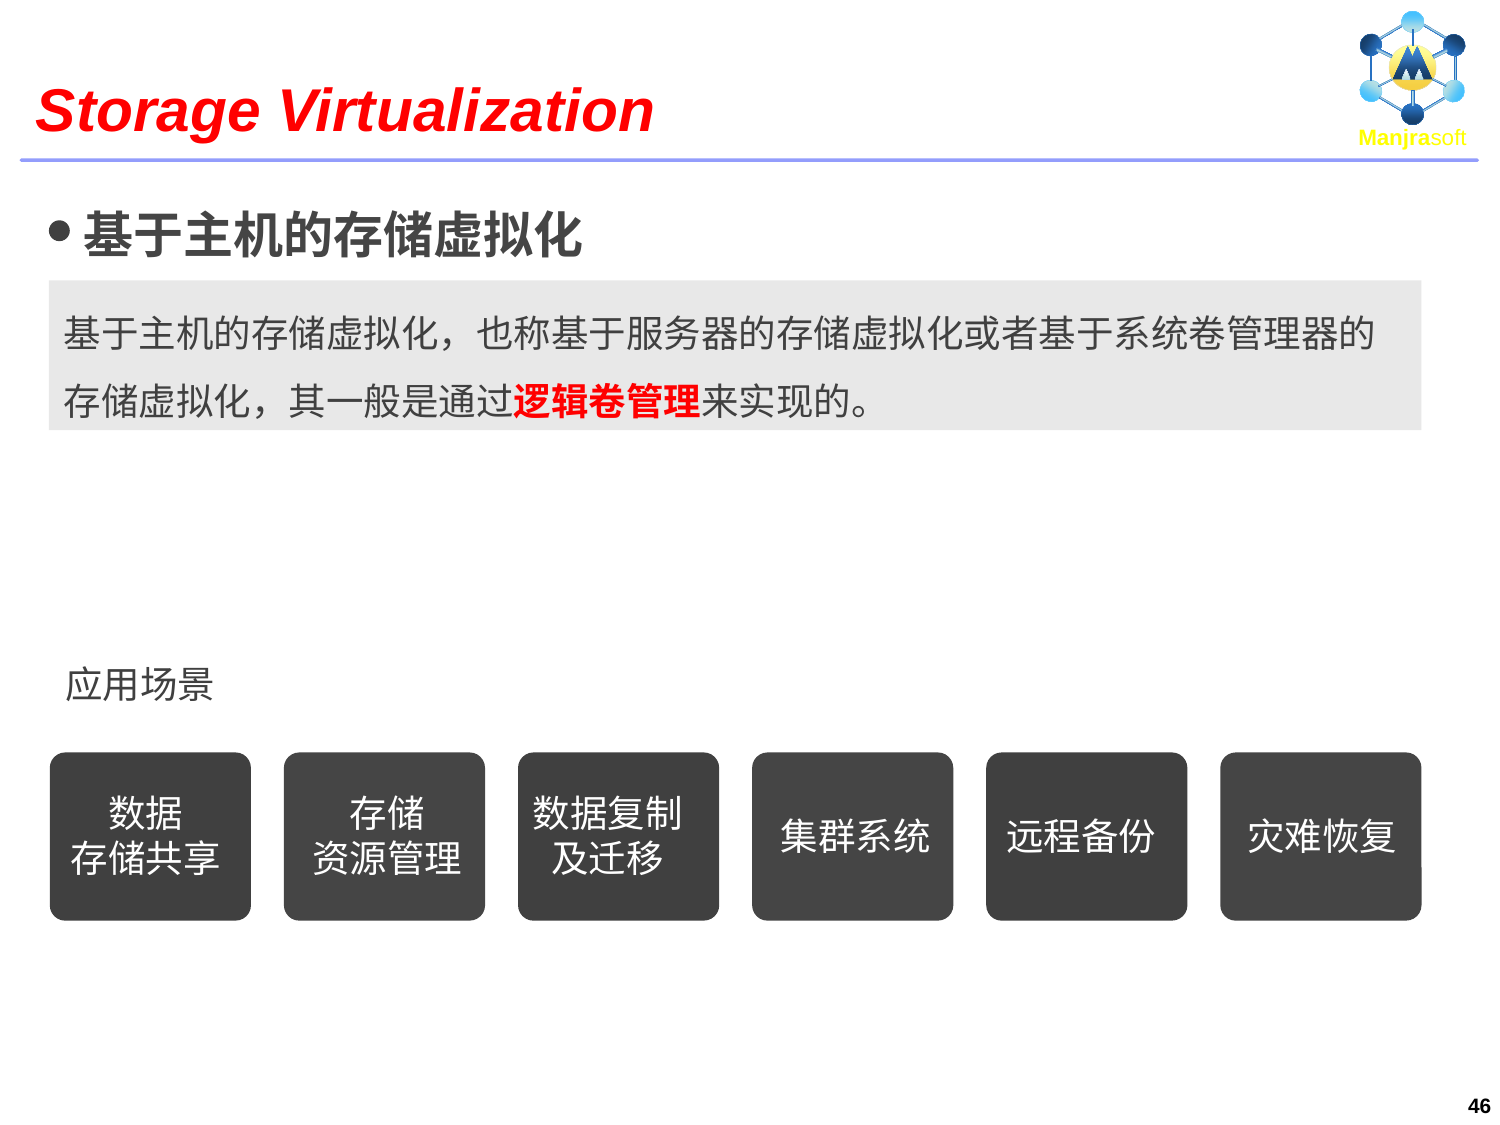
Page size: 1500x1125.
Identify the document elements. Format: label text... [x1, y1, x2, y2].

text_box 集群系统 [765, 805, 946, 866]
text_box [751, 751, 955, 922]
text_box 基于主机的存储虚拟化，也称基于服务器的存储虚拟化或者基于系统卷管理器的存储虚拟化，其一般是通过逻辑卷管理来实现的。 [48, 280, 1422, 431]
text_box 灾难恢复 [1232, 805, 1412, 866]
text_box 应用场景 [50, 653, 230, 714]
text_box [985, 751, 1189, 922]
text_box [1219, 751, 1423, 922]
footer [0, 1096, 1500, 1125]
text_box 存储 资源管理 [297, 782, 478, 888]
text_box 基于主机的存储虚拟化 [68, 196, 599, 271]
text_box 远程备份 [991, 805, 1172, 866]
text_box 数据复制 及迁移 [517, 782, 698, 888]
title Storage Virtualization [26, 0, 1479, 145]
text_box [282, 751, 487, 922]
text_box [48, 751, 253, 922]
text_box 数据 存储共享 [55, 782, 236, 888]
text_box [516, 751, 721, 922]
text_box [47, 219, 71, 243]
